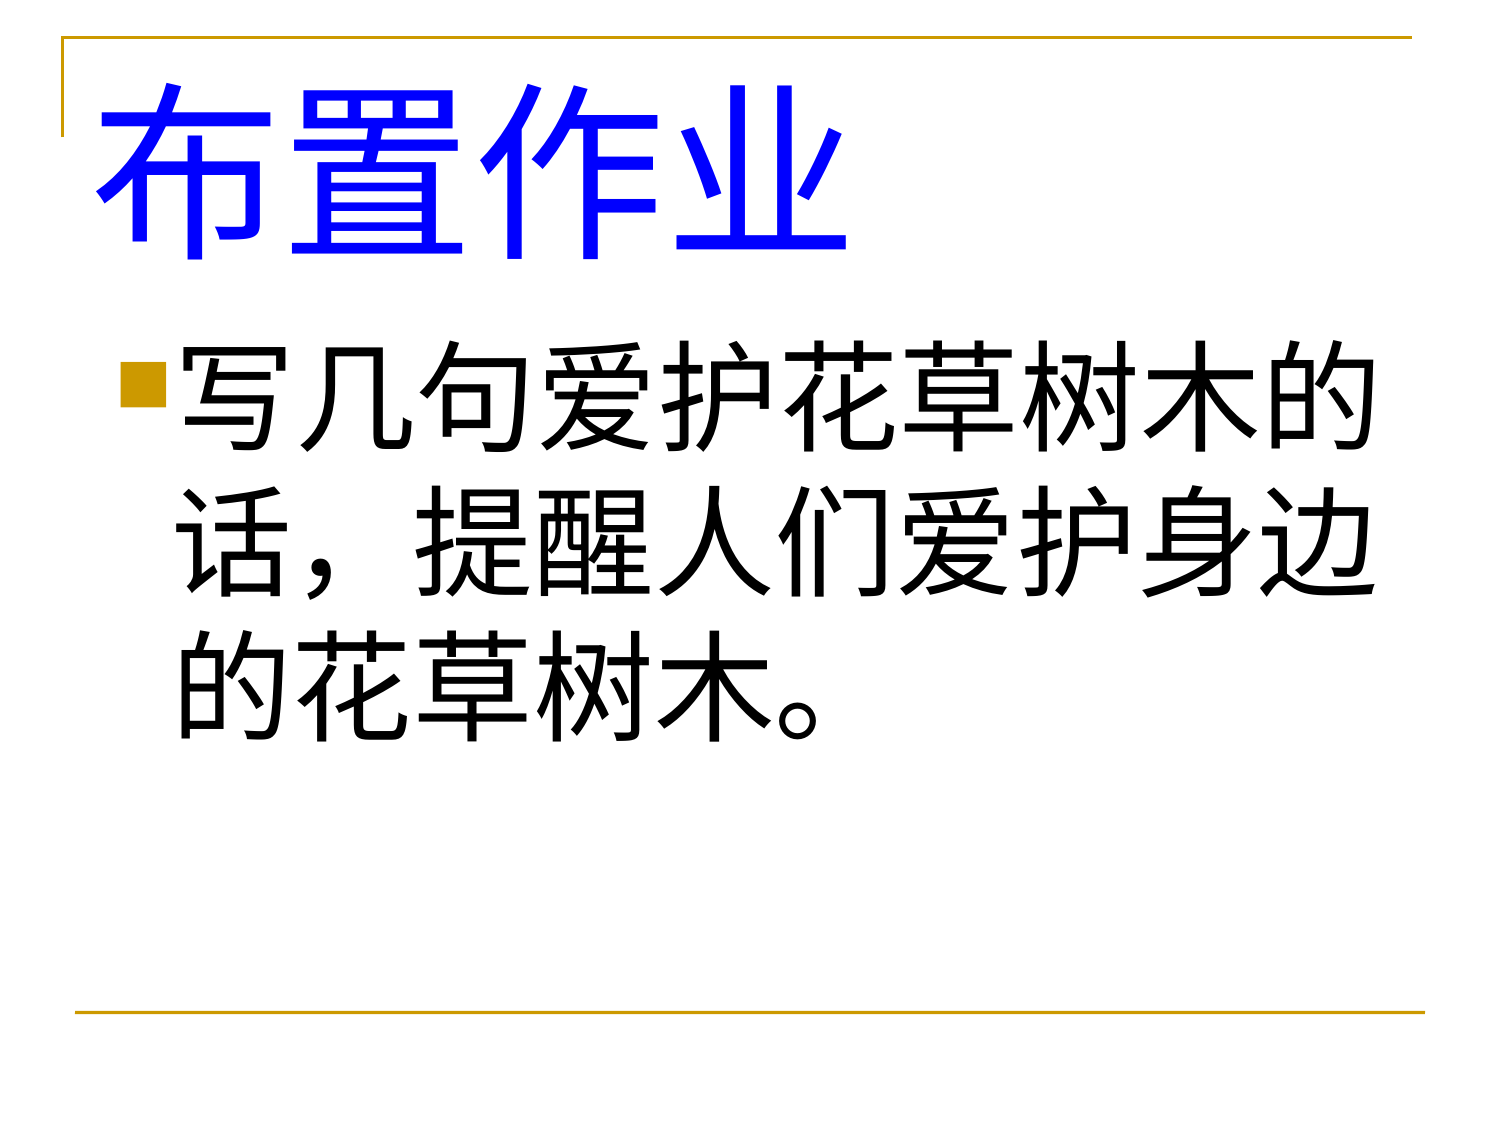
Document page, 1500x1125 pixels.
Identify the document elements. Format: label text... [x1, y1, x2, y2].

list 写几句爱护花草树木的话，提醒人们爱护身边的花草树木。 [99, 314, 1400, 995]
title 布置作业 [75, 45, 1425, 233]
